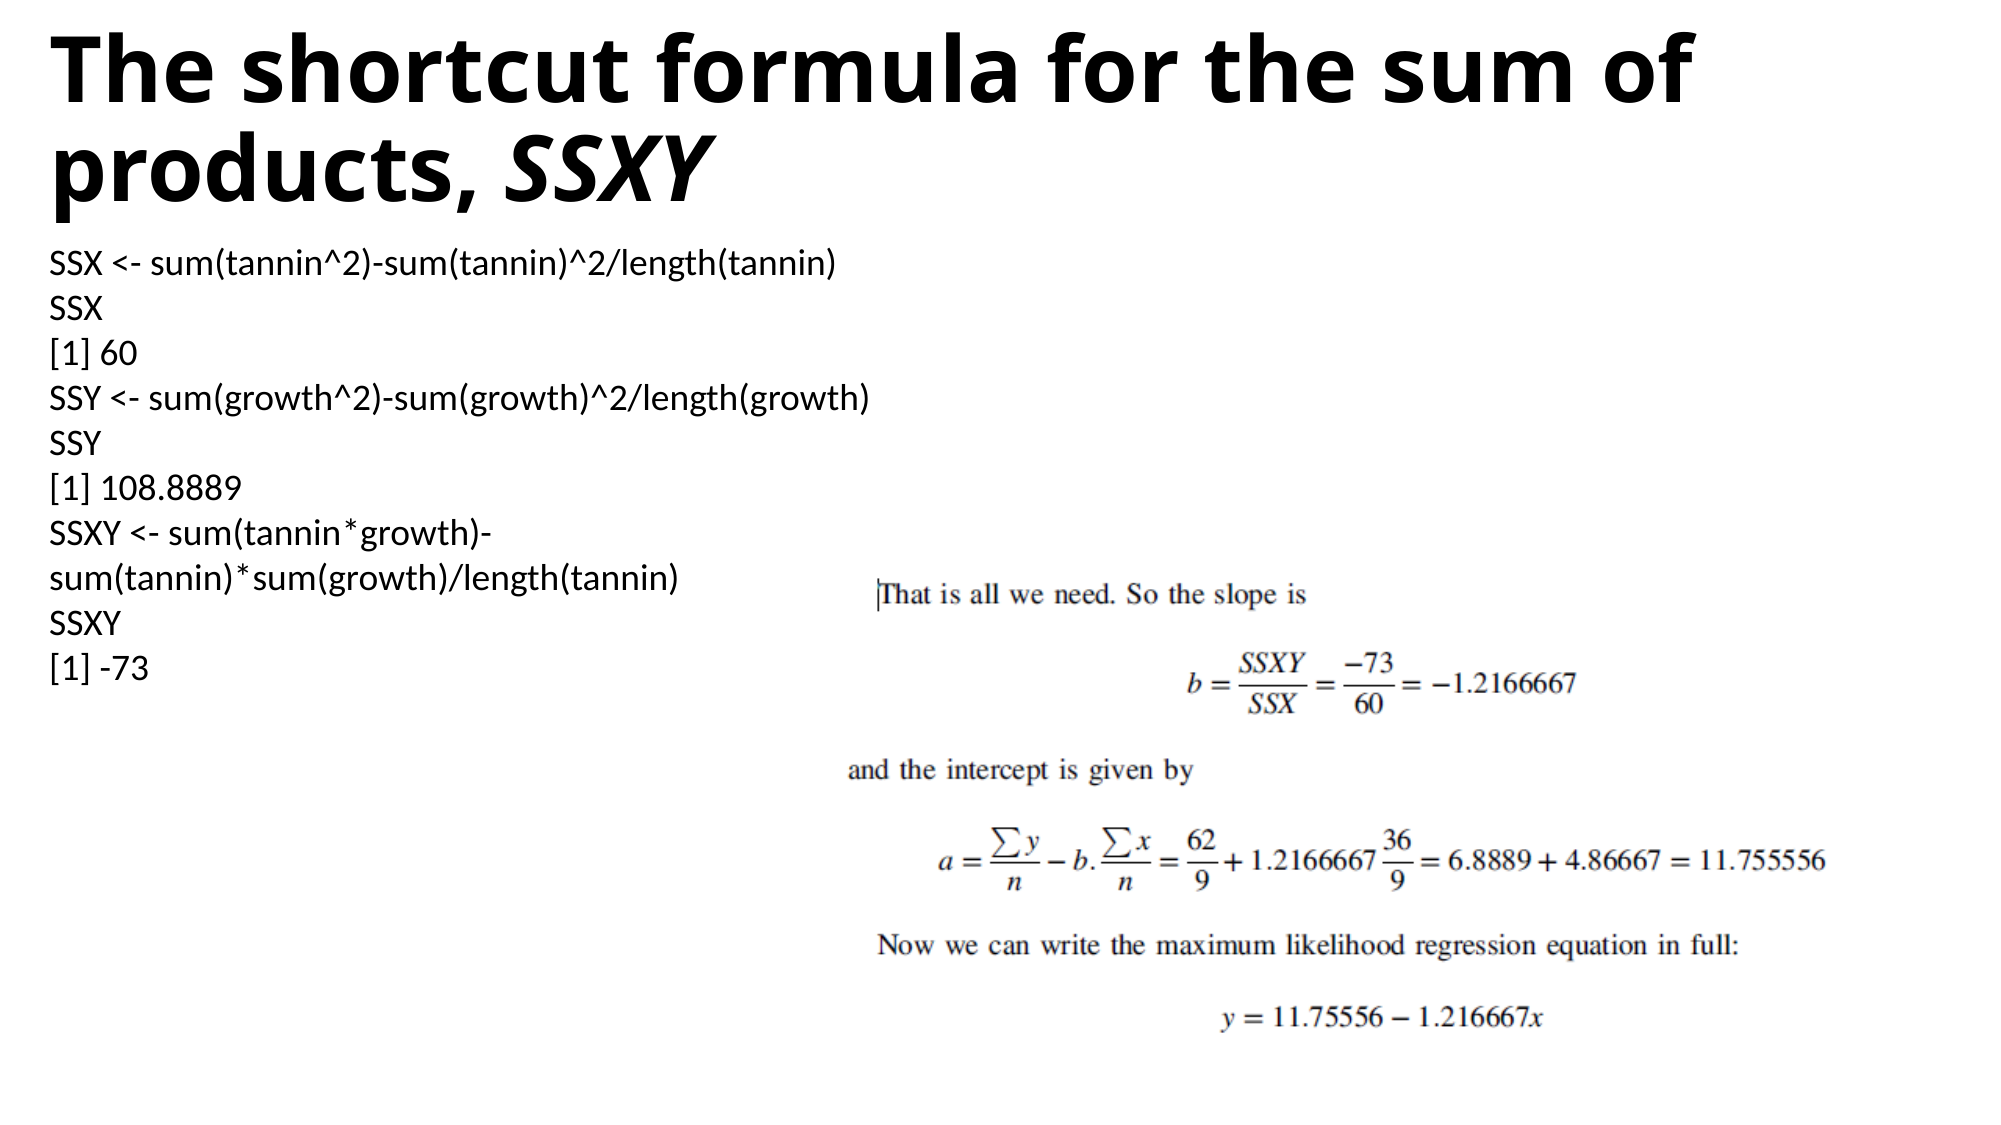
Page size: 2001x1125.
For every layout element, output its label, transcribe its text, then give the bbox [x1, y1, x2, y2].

picture [834, 563, 1844, 1047]
title The shortcut formula for the sum of products, SSXY [34, 13, 1983, 232]
text_box SSX <- sum(tannin^2)-sum(tannin)^2/length(tannin) SSX [1] 60 SSY <- sum(growth^2)-sum(growth)^2/length(growth) SSY [1] 108.8889 SSXY <- sum(tannin*growth)-sum(tannin)*sum(growth)/length(tannin) SSXY [1] -73 [34, 231, 894, 696]
